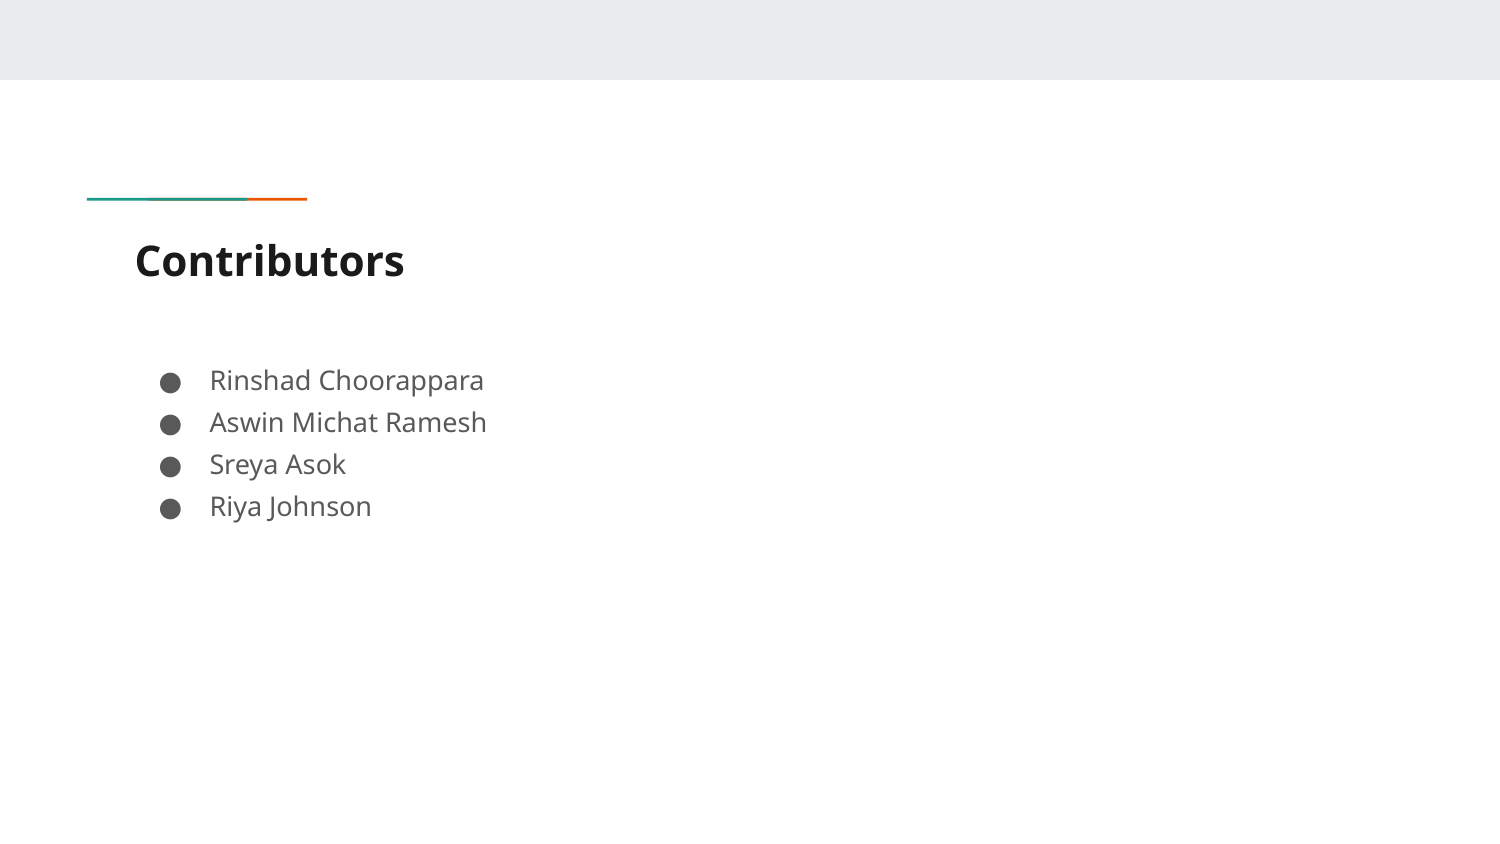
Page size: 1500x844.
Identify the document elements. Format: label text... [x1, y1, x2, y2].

title Contributors [119, 216, 1381, 305]
list Rinshad Choorappara Aswin Michat Ramesh Sreya Asok Riya Johnson [119, 341, 1381, 712]
